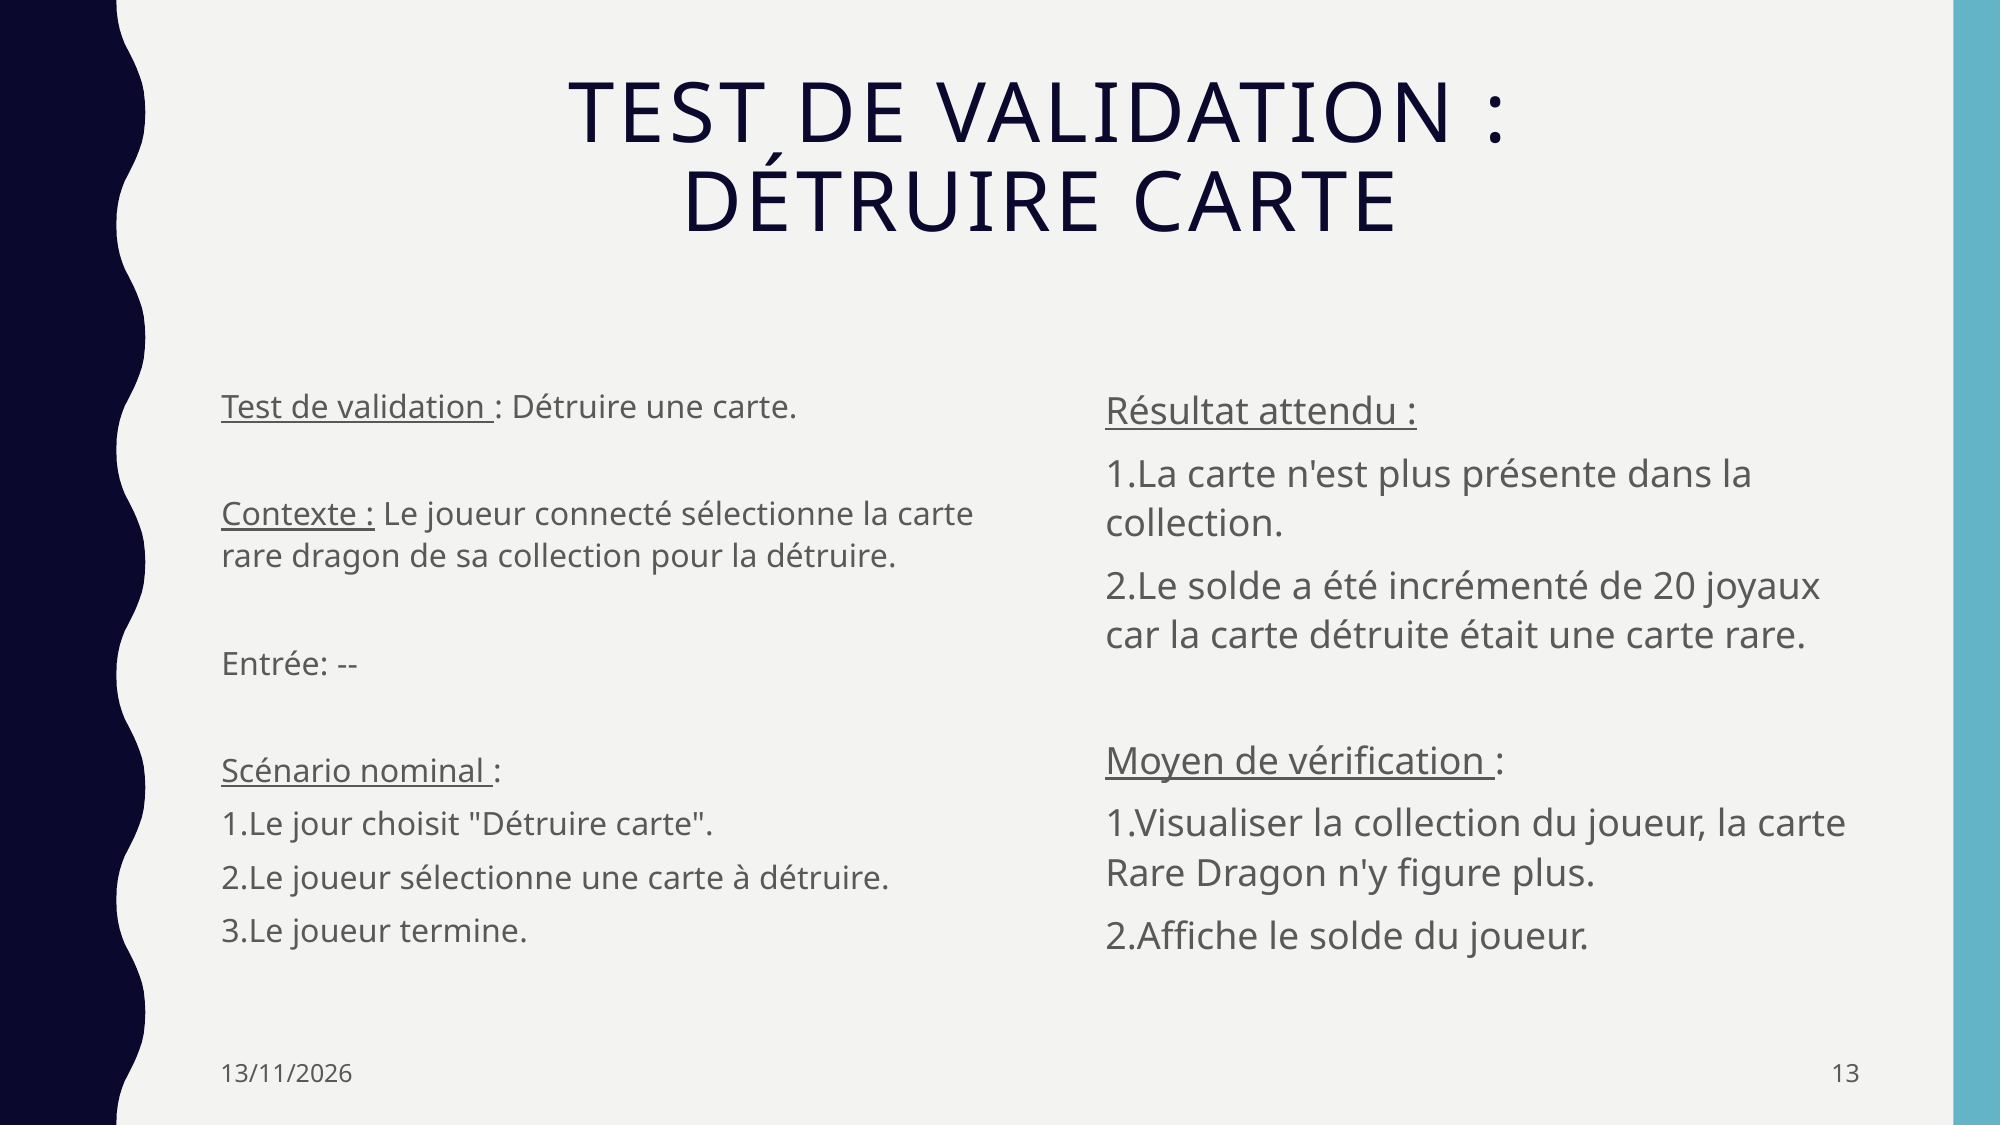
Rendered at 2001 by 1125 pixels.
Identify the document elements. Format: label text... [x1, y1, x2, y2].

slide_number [205, 1045, 588, 1103]
list Test de validation : Détruire une carte. Contexte : Le joueur connecté sélectionne la carte rare dragon de sa collection pour la détruire. Entrée: -- Scénario nominal : 1.Le jour choisit "Détruire carte". 2.Le joueur sélectionne une carte à détruire. 3.Le joueur termine. [206, 375, 994, 969]
slide_number 13 [1412, 1045, 1875, 1103]
list Résultat attendu : 1.La carte n'est plus présente dans la collection. 2.Le solde a été incrémenté de 20 joyaux car la carte détruite était une carte rare. Moyen de vérification : 1.Visualiser la collection du joueur, la carte Rare Dragon n'y figure plus. 2.Affiche le solde du joueur. [1090, 375, 1878, 969]
title Test de validation : Détruire carte [205, 62, 1875, 308]
